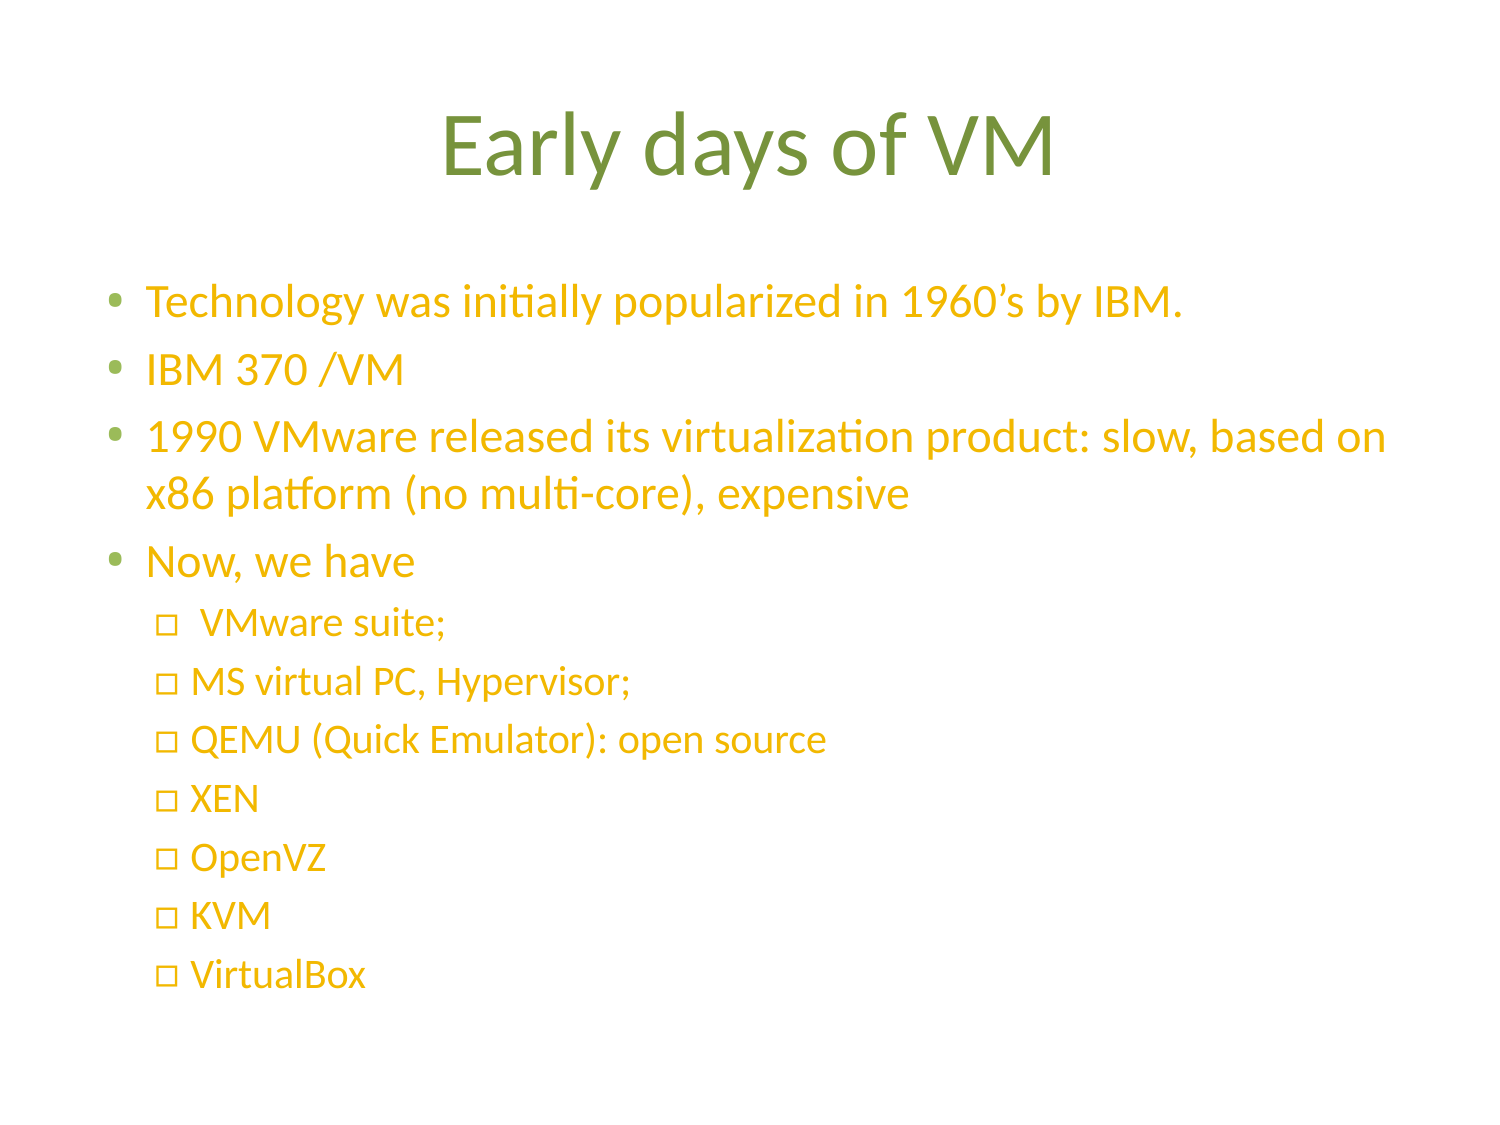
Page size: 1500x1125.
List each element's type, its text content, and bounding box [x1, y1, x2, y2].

list Technology was initially popularized in 1960’s by IBM. IBM 370 /VM 1990 VMware released its virtualization product: slow, based on x86 platform (no multi-core), expensive Now, we have VMware suite; MS virtual PC, Hypervisor; QEMU (Quick Emulator): open source XEN OpenVZ KVM VirtualBox [75, 262, 1425, 1005]
title Early days of VM [75, 45, 1425, 233]
